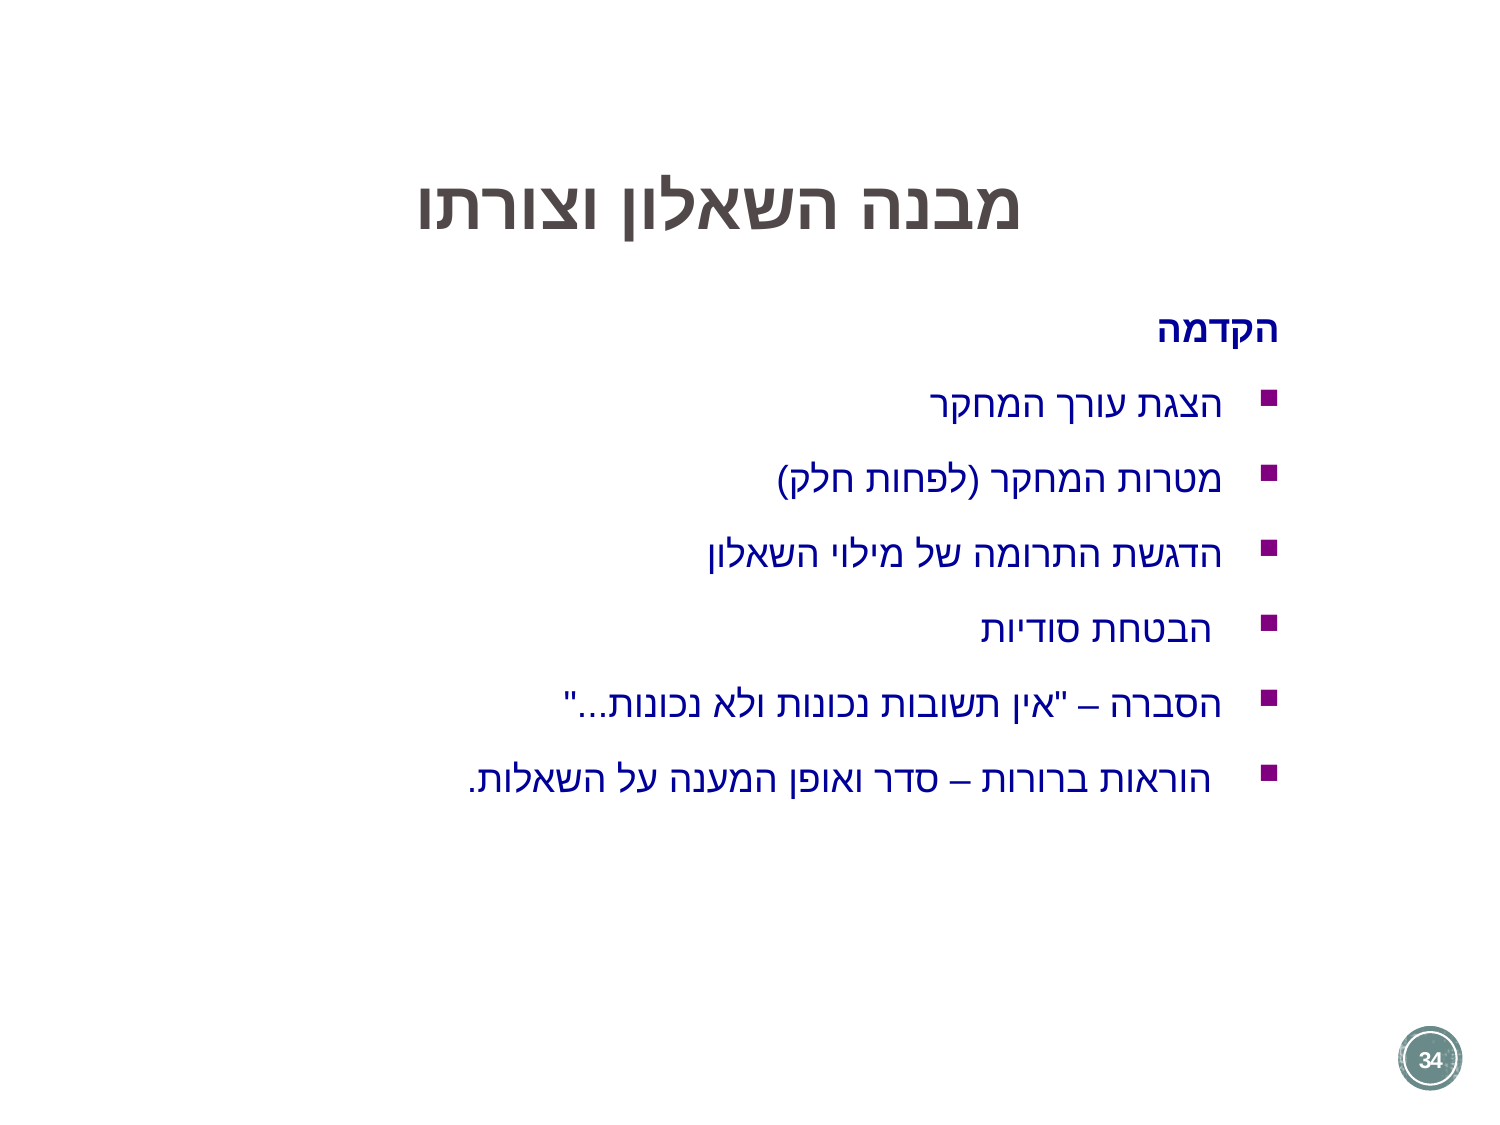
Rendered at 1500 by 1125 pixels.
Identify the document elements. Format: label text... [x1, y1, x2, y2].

text_box הקדמה הצגת עורך המחקר מטרות המחקר (לפחות חלק) הדגשת התרומה של מילוי השאלון הבטחת סודיות הסברה – "אין תשובות נכונות ולא נכונות..." הוראות ברורות – סדר ואופן המענה על השאלות. [150, 275, 1295, 1063]
slide_number 34 [1391, 1028, 1471, 1089]
text_box מבנה השאלון וצורתו [24, 155, 1416, 250]
